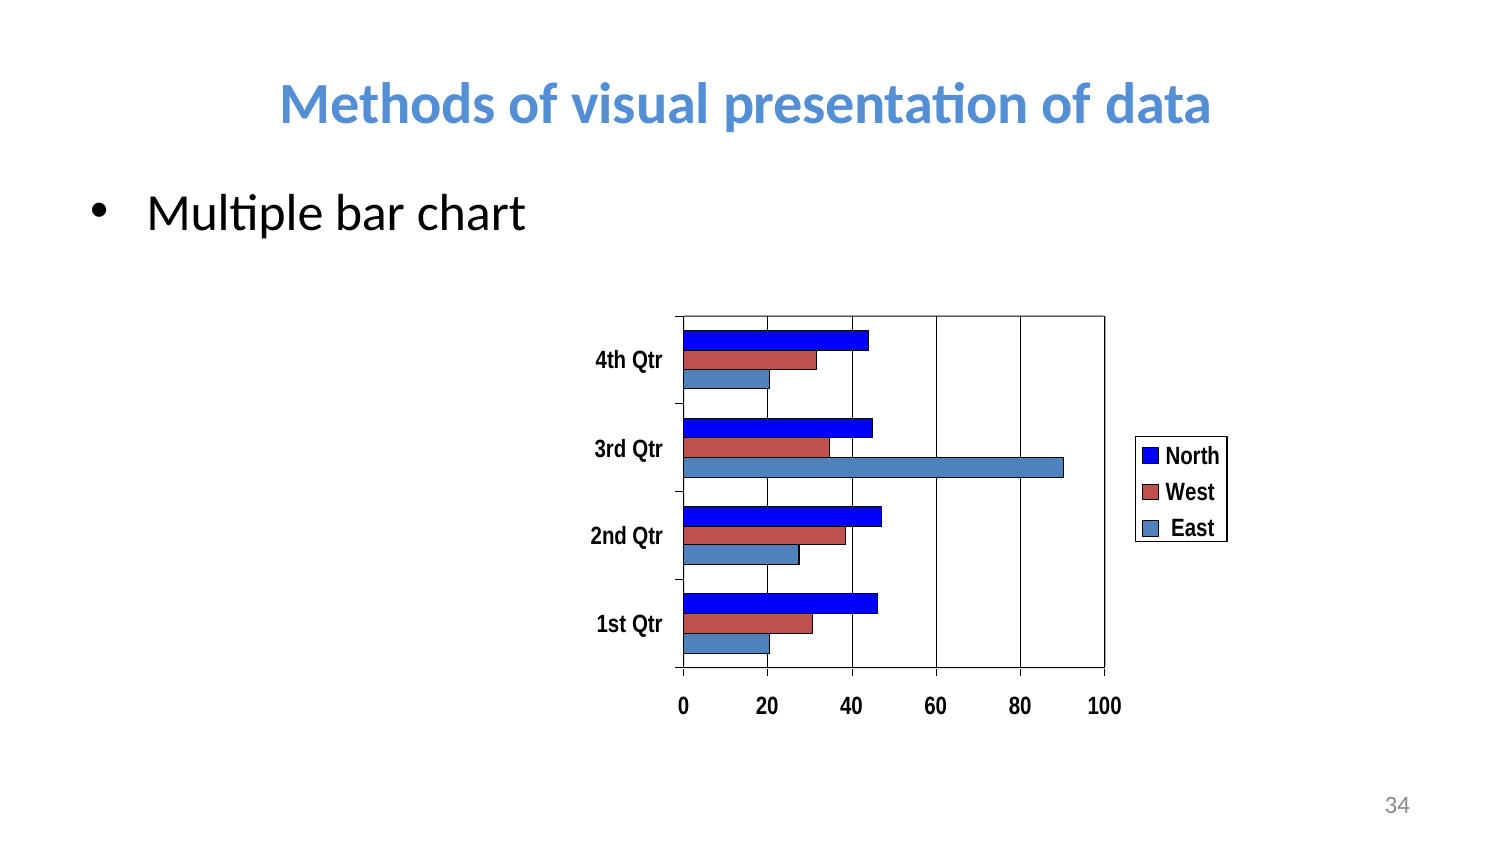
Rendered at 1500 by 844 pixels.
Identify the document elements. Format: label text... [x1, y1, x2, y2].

text_box 4th Qtr [593, 341, 666, 374]
text_box North West East [1135, 436, 1227, 542]
text_box 0 [675, 687, 692, 720]
slide_number 34 [1378, 792, 1417, 844]
text_box 100 [1085, 687, 1125, 720]
text_box 60 [922, 687, 950, 720]
text_box 3rd Qtr [592, 430, 666, 462]
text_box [1141, 446, 1160, 464]
text_box 40 [838, 687, 866, 720]
text_box Multiple bar chart [87, 176, 531, 242]
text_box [675, 315, 1106, 677]
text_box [1141, 519, 1160, 537]
title Methods of visual presentation of data [277, 63, 1223, 207]
text_box 1st Qtr [594, 605, 666, 638]
text_box 20 [753, 687, 781, 720]
text_box 80 [1006, 687, 1034, 720]
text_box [1141, 483, 1160, 501]
text_box 2nd Qtr [588, 517, 666, 550]
